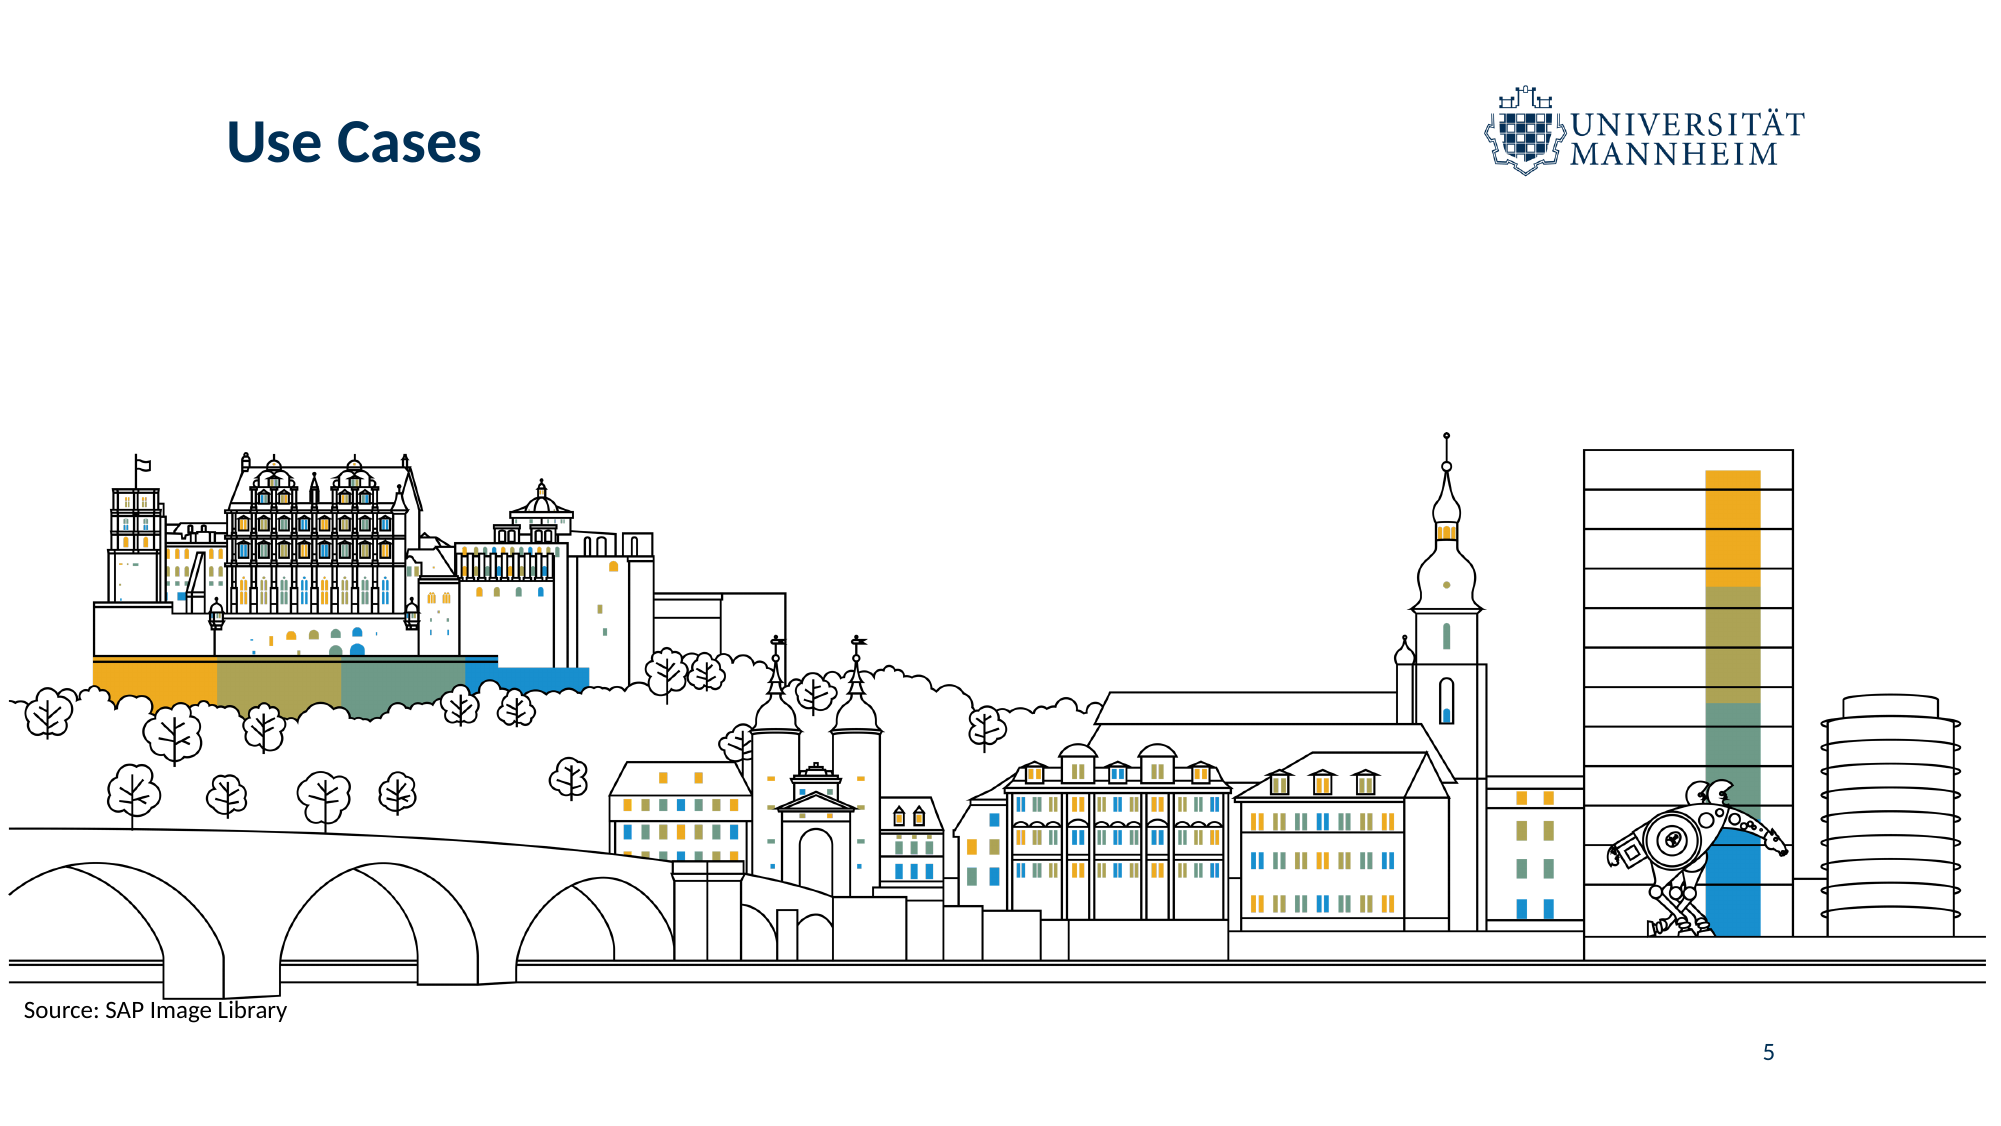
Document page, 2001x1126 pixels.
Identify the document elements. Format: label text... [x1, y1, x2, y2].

picture [1478, 79, 1810, 183]
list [7, 432, 1986, 1000]
title Use Cases [226, 100, 1286, 256]
slide_number 5 [1544, 1035, 1776, 1066]
text_box Source: SAP Image Library [9, 1011, 303, 1032]
